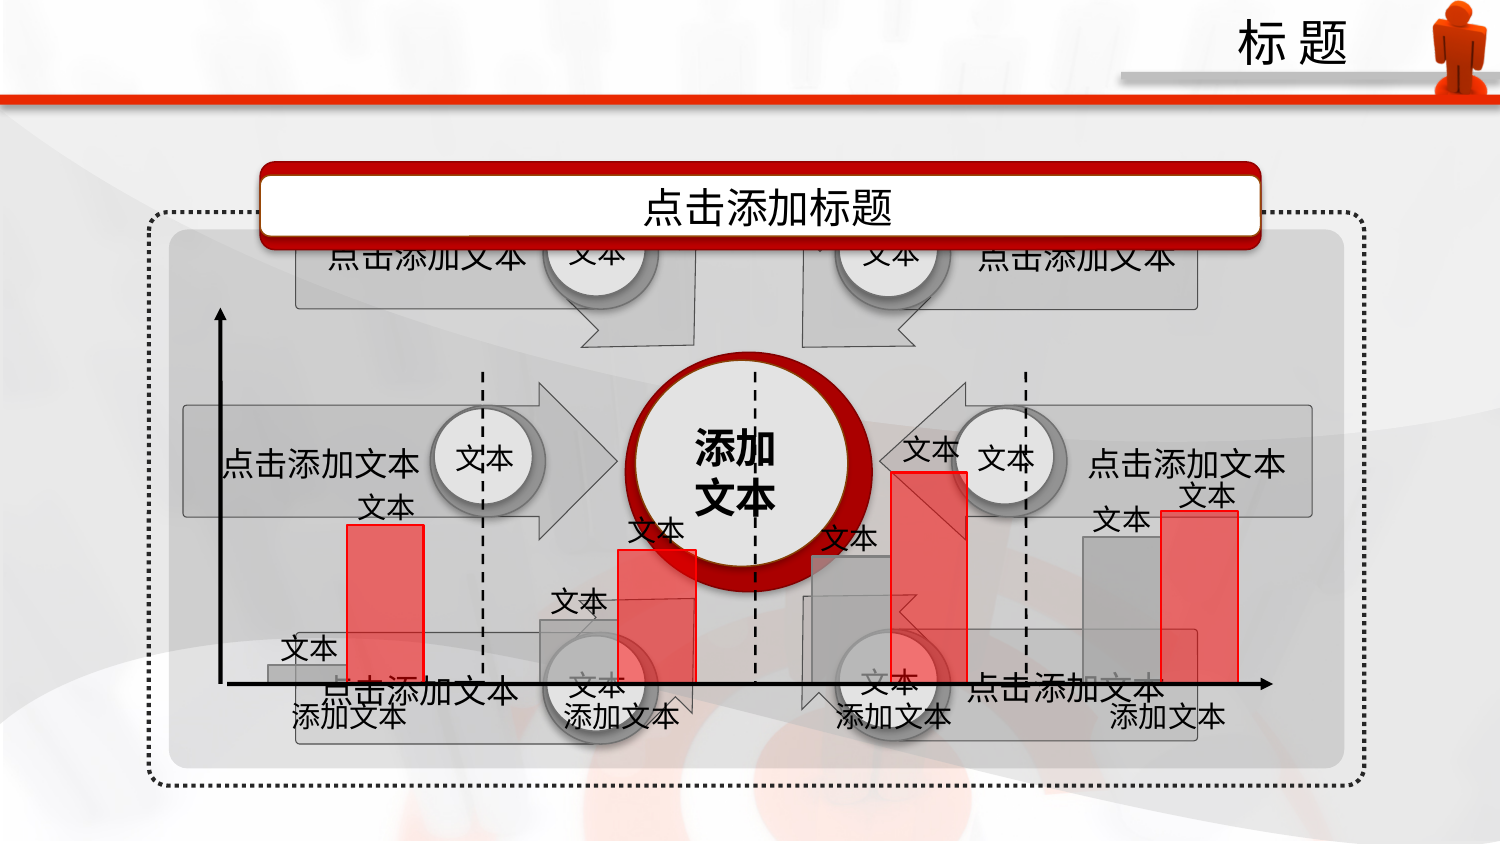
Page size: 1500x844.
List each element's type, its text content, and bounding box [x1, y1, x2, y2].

picture [3, 657, 1322, 841]
picture [3, 0, 1500, 94]
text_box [148, 161, 1365, 786]
text_box 标 题 [1175, 3, 1363, 79]
